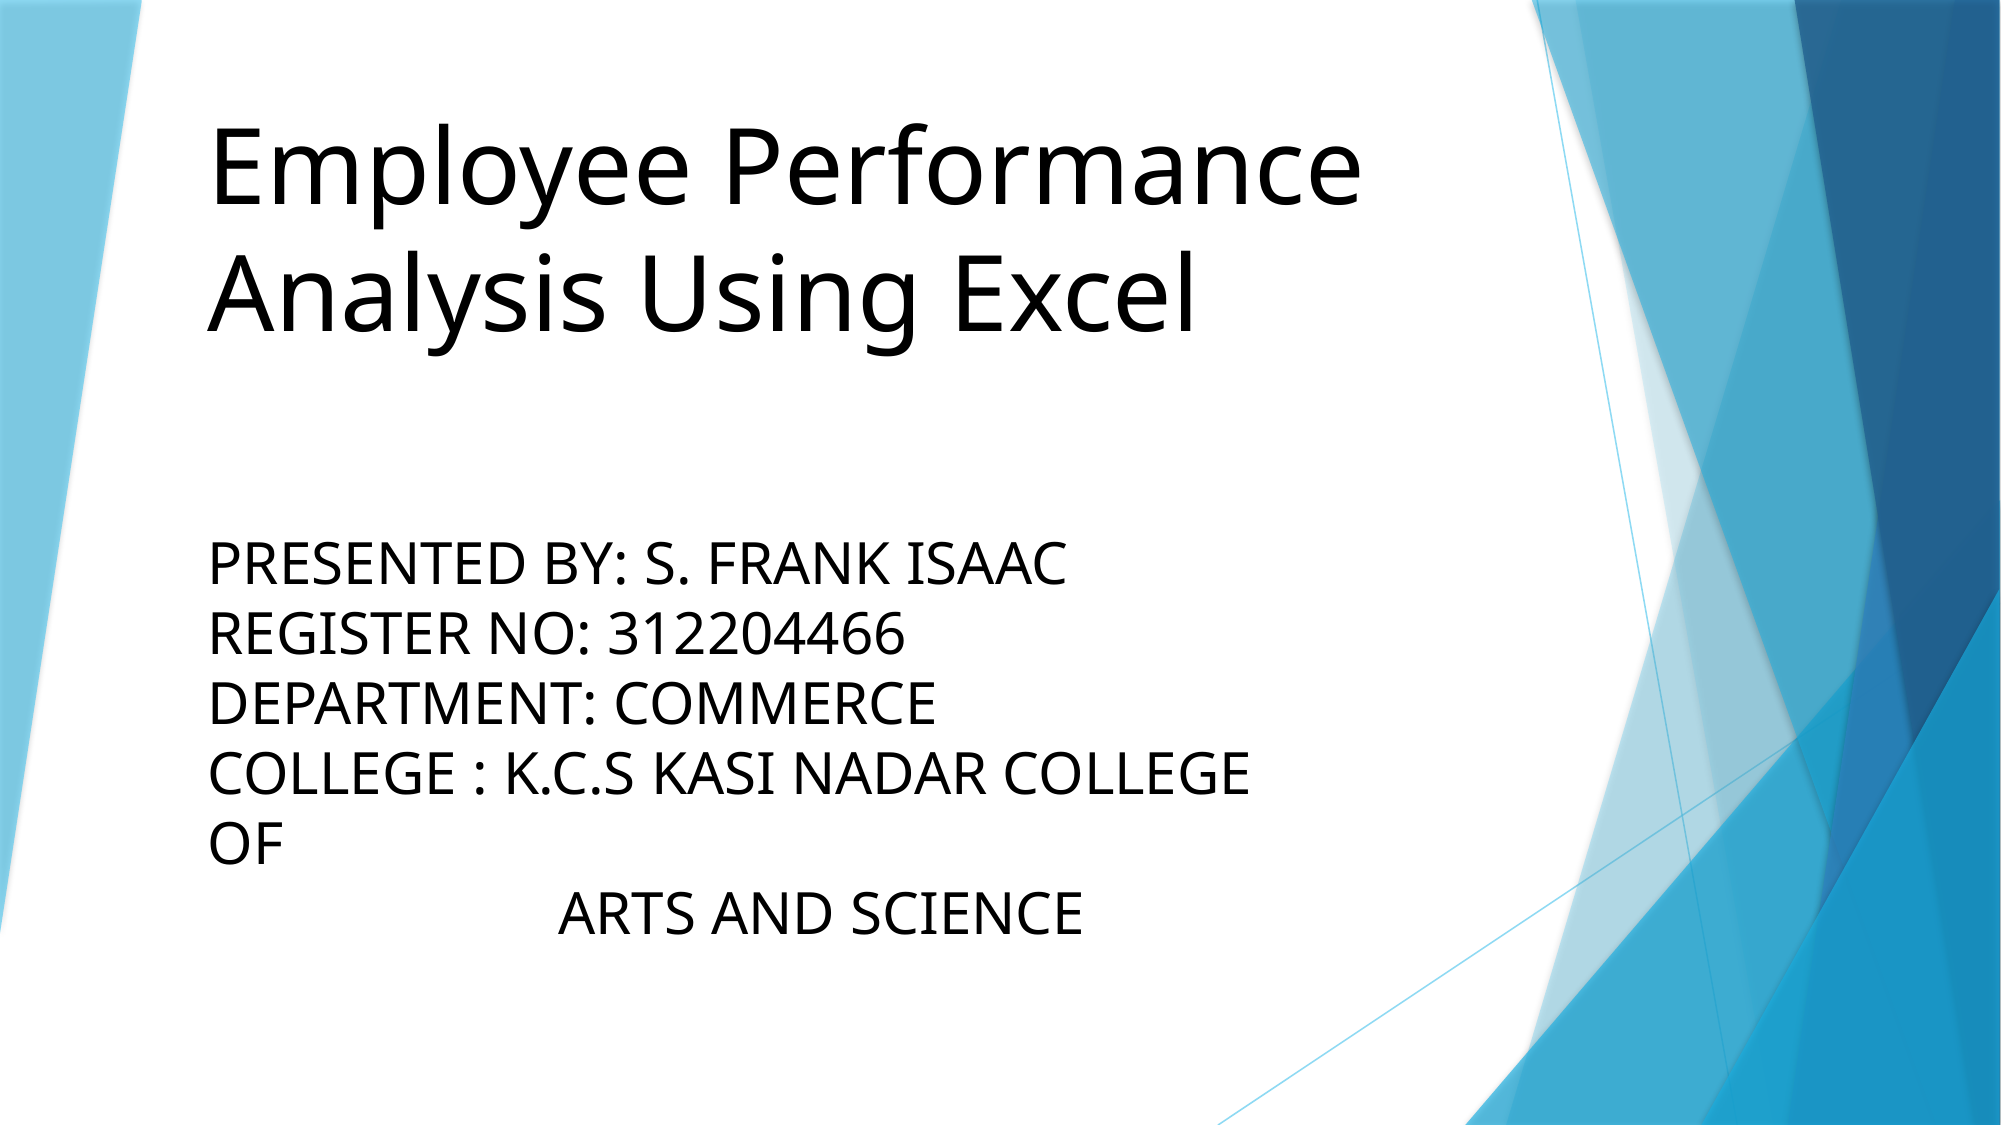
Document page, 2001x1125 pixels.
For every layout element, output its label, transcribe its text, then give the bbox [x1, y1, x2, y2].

text_box PRESENTED BY: S. FRANK ISAAC REGISTER NO: 312204466 DEPARTMENT: COMMERCE COLLEGE : K.C.S KASI NADAR COLLEGE OF ARTS AND SCIENCE [192, 518, 1325, 954]
title Employee Performance Analysis Using Excel [192, 90, 1467, 361]
